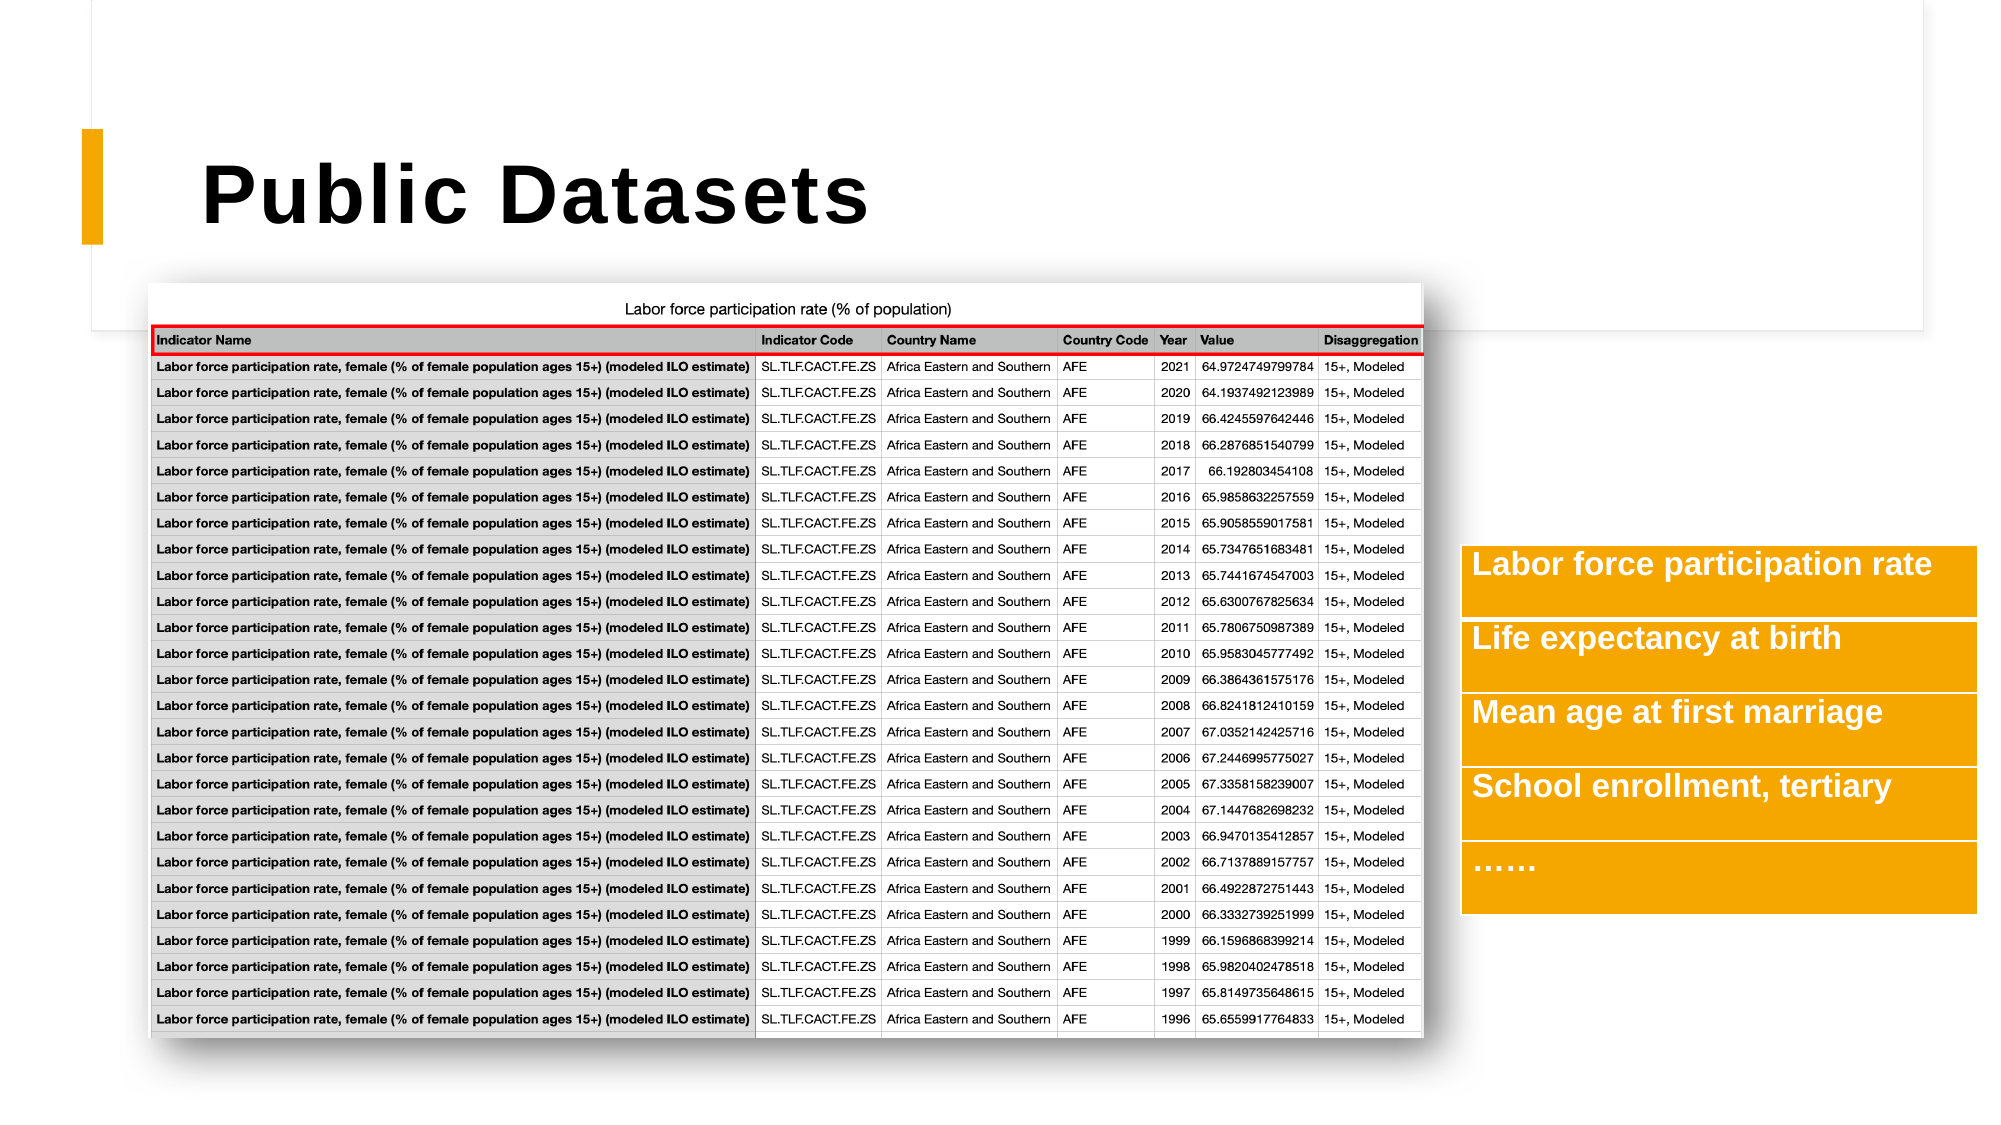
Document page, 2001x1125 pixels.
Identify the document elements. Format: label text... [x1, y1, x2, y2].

table_cell Life expectancy at birth [1462, 622, 1977, 692]
table_cell School enrollment, tertiary [1462, 768, 1977, 840]
table_cell Mean age at first marriage [1462, 694, 1977, 766]
table_header Labor force participation rate [1462, 546, 1977, 617]
picture [148, 283, 1424, 1038]
table_cell …… [1462, 842, 1977, 914]
title Public Datasets [183, 90, 1851, 284]
